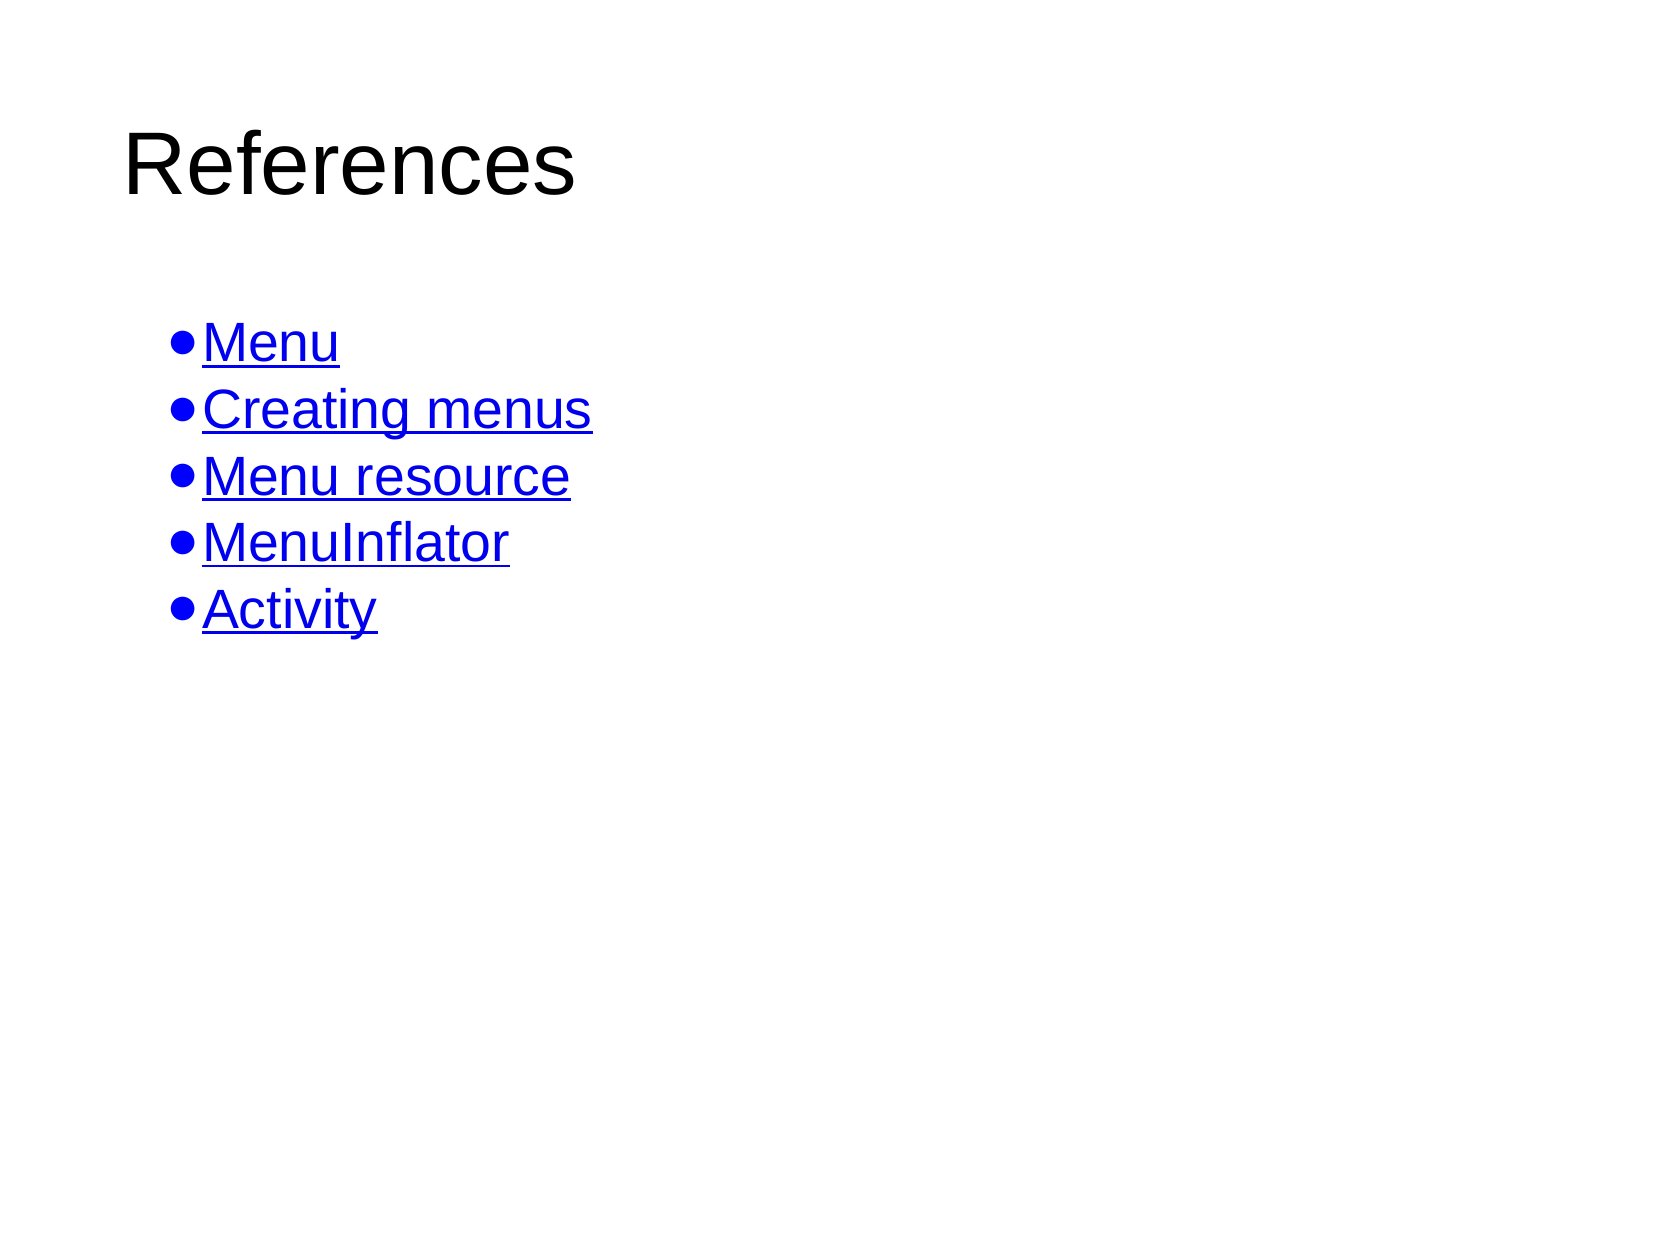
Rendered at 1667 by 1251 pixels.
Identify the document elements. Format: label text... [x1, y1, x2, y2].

text_box Menu Creating menus Menu resource MenuInflator Activity [133, 299, 980, 646]
text_box References [116, 99, 634, 246]
